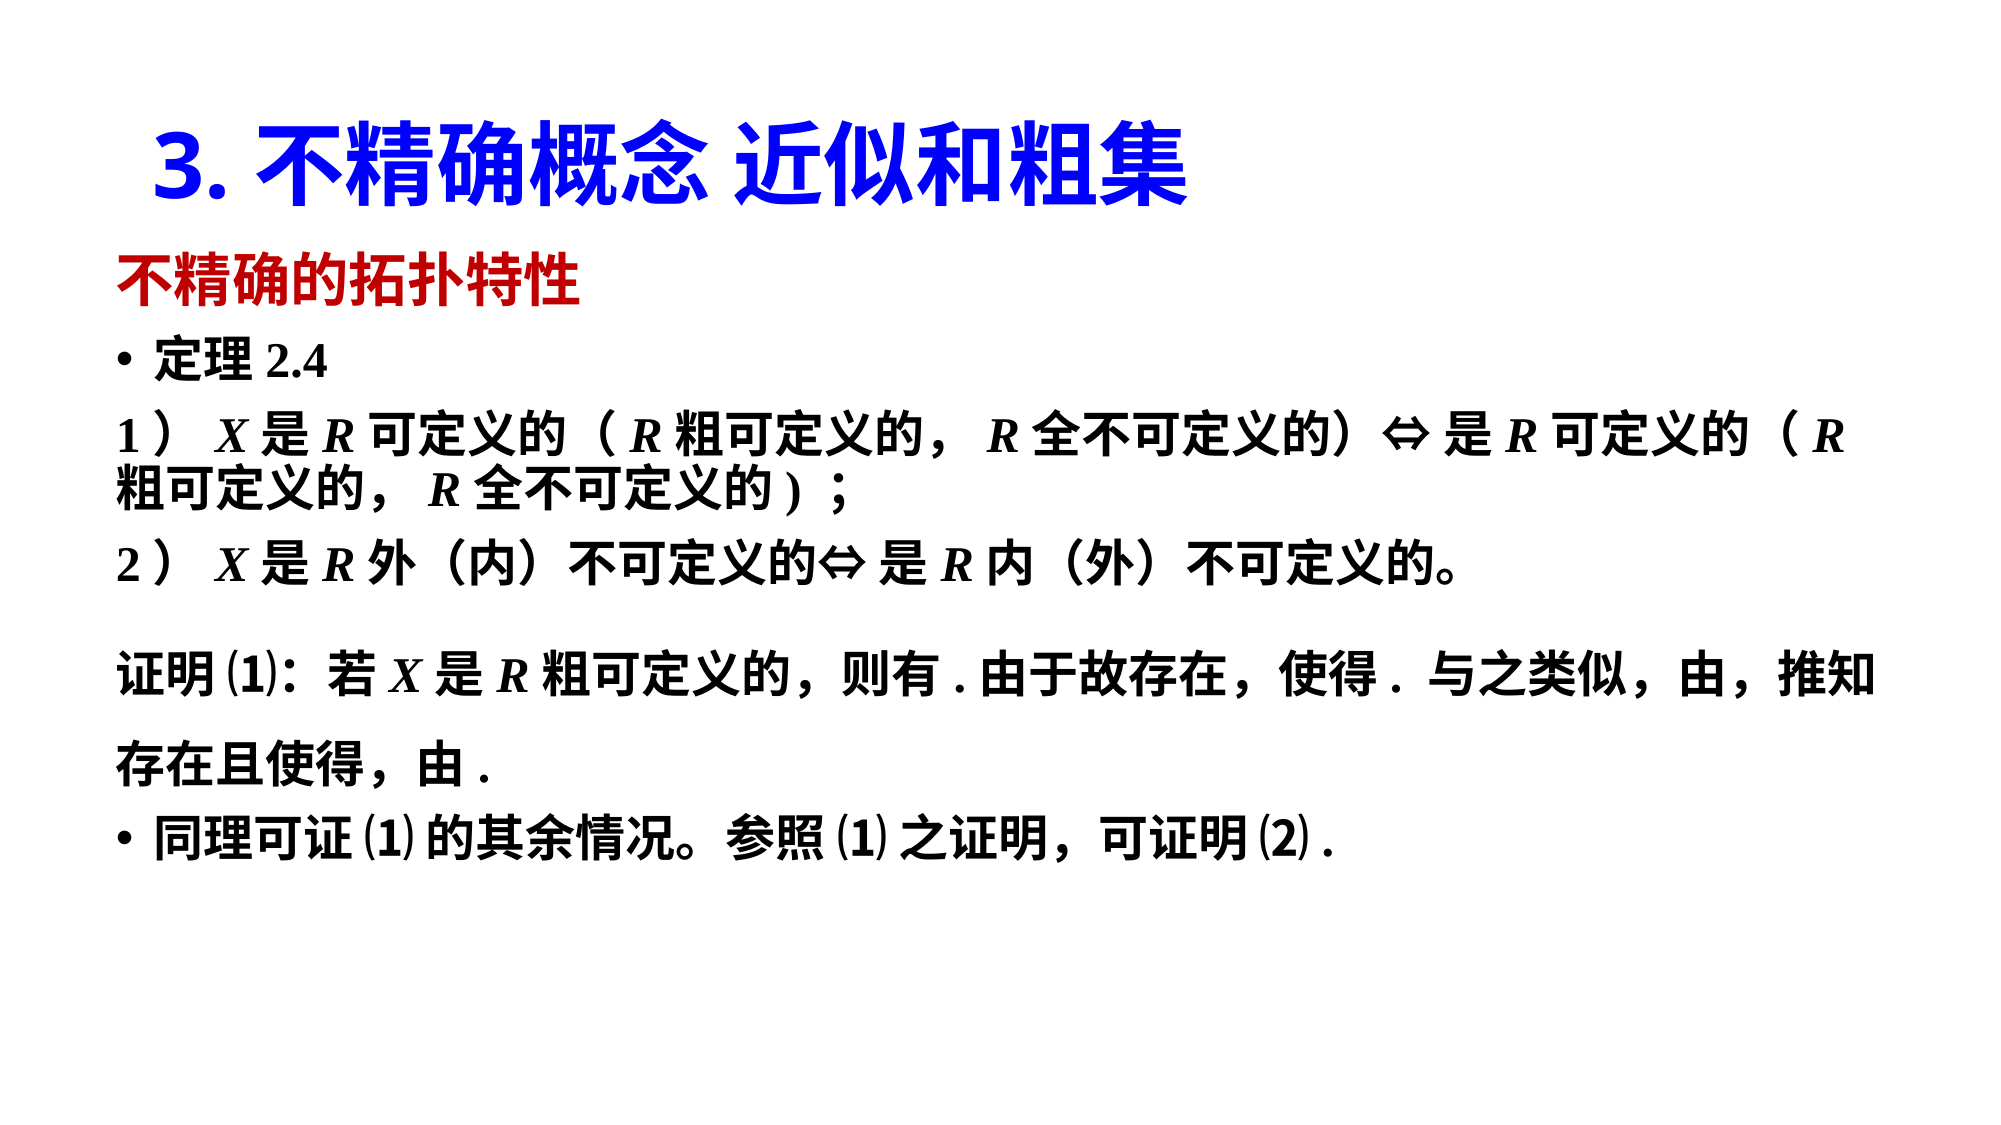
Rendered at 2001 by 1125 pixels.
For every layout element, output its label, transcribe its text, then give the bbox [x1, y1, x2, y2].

title 3.不精确概念 近似和粗集 [137, 59, 1863, 278]
